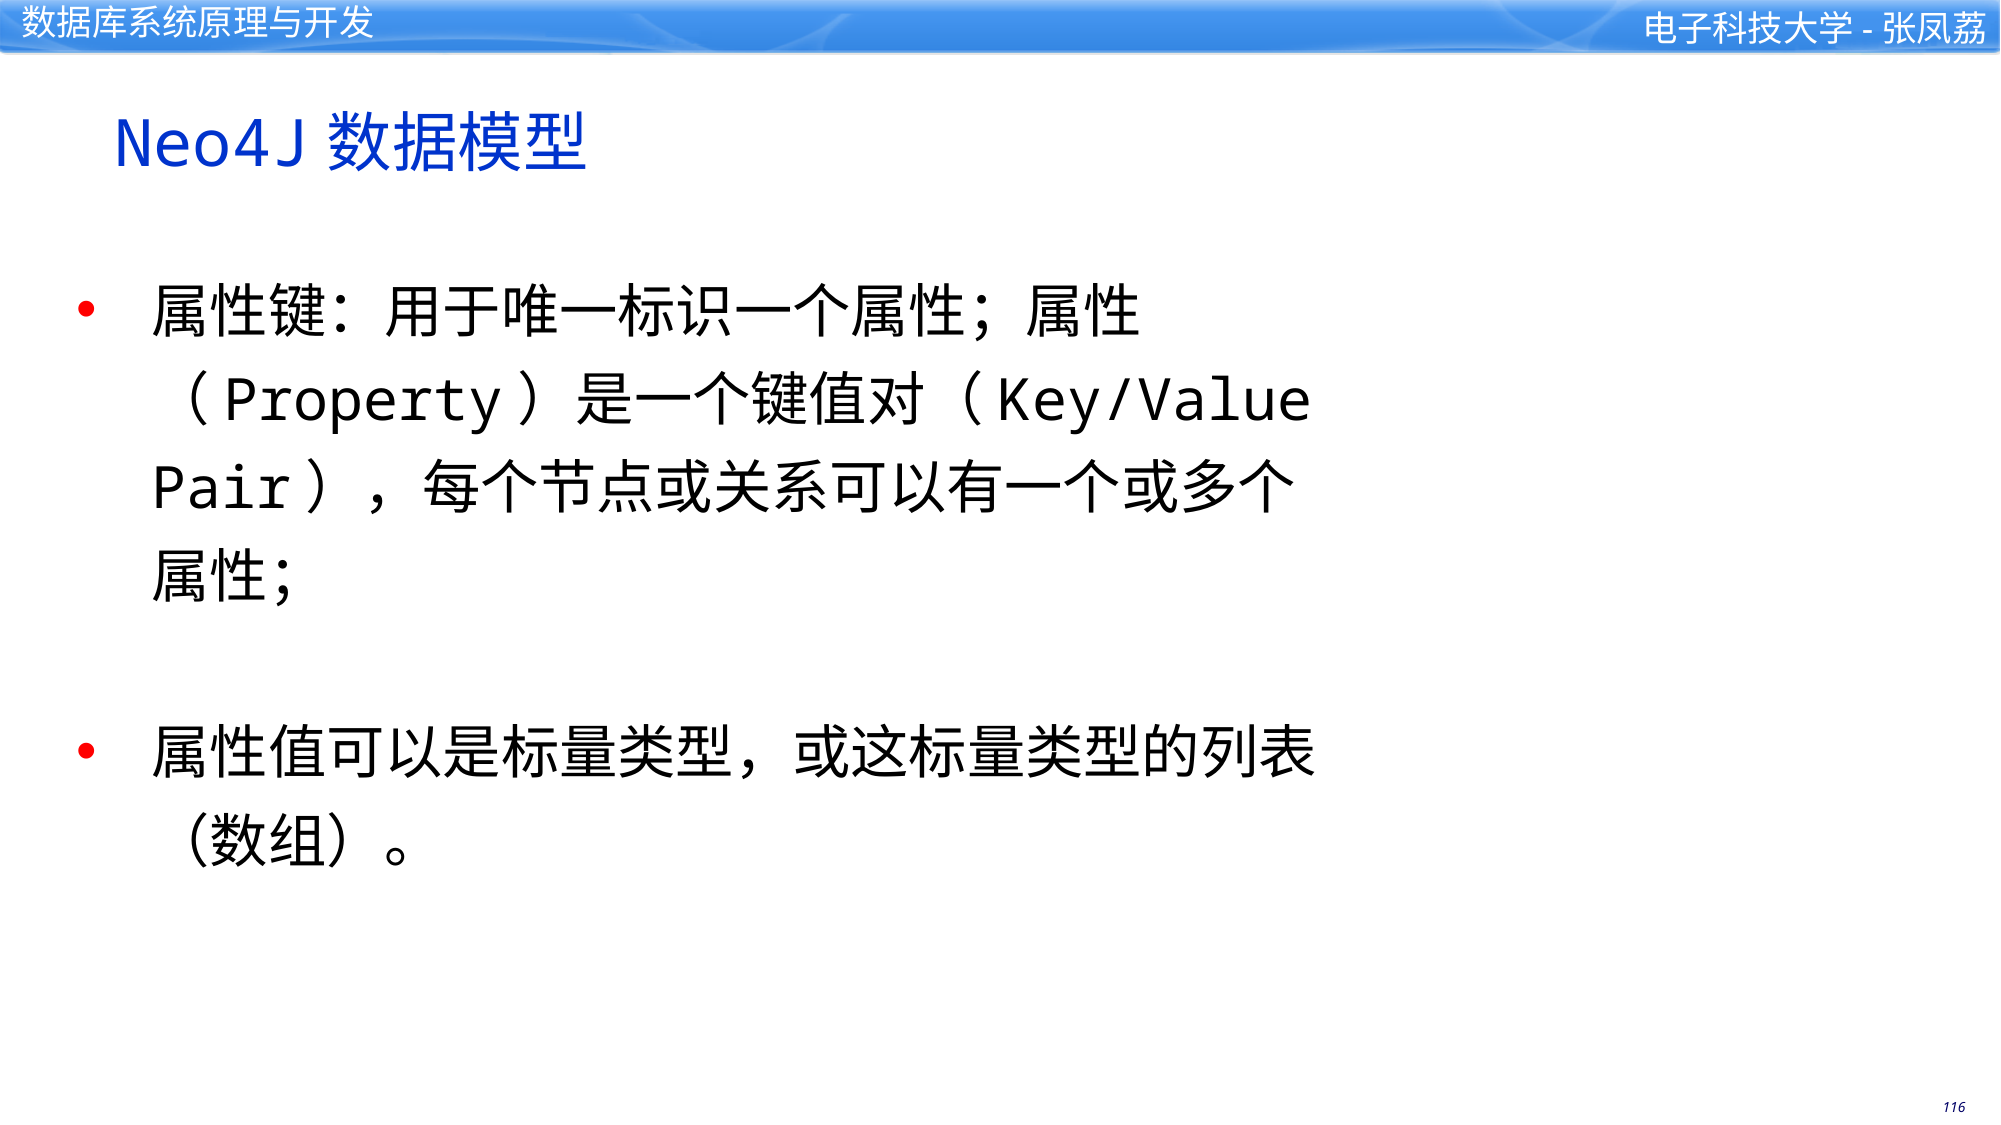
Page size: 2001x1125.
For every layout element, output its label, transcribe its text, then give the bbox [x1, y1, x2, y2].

text_box Neo4J数据模型 [56, 90, 1000, 189]
text_box 属性键：用于唯一标识一个属性；属性（Property）是一个键值对（Key/Value Pair），每个节点或关系可以有一个或多个属性； 属性值可以是标量类型，或这标量类型的列表（数组）。 [56, 245, 1358, 1061]
picture [0, 0, 2000, 55]
